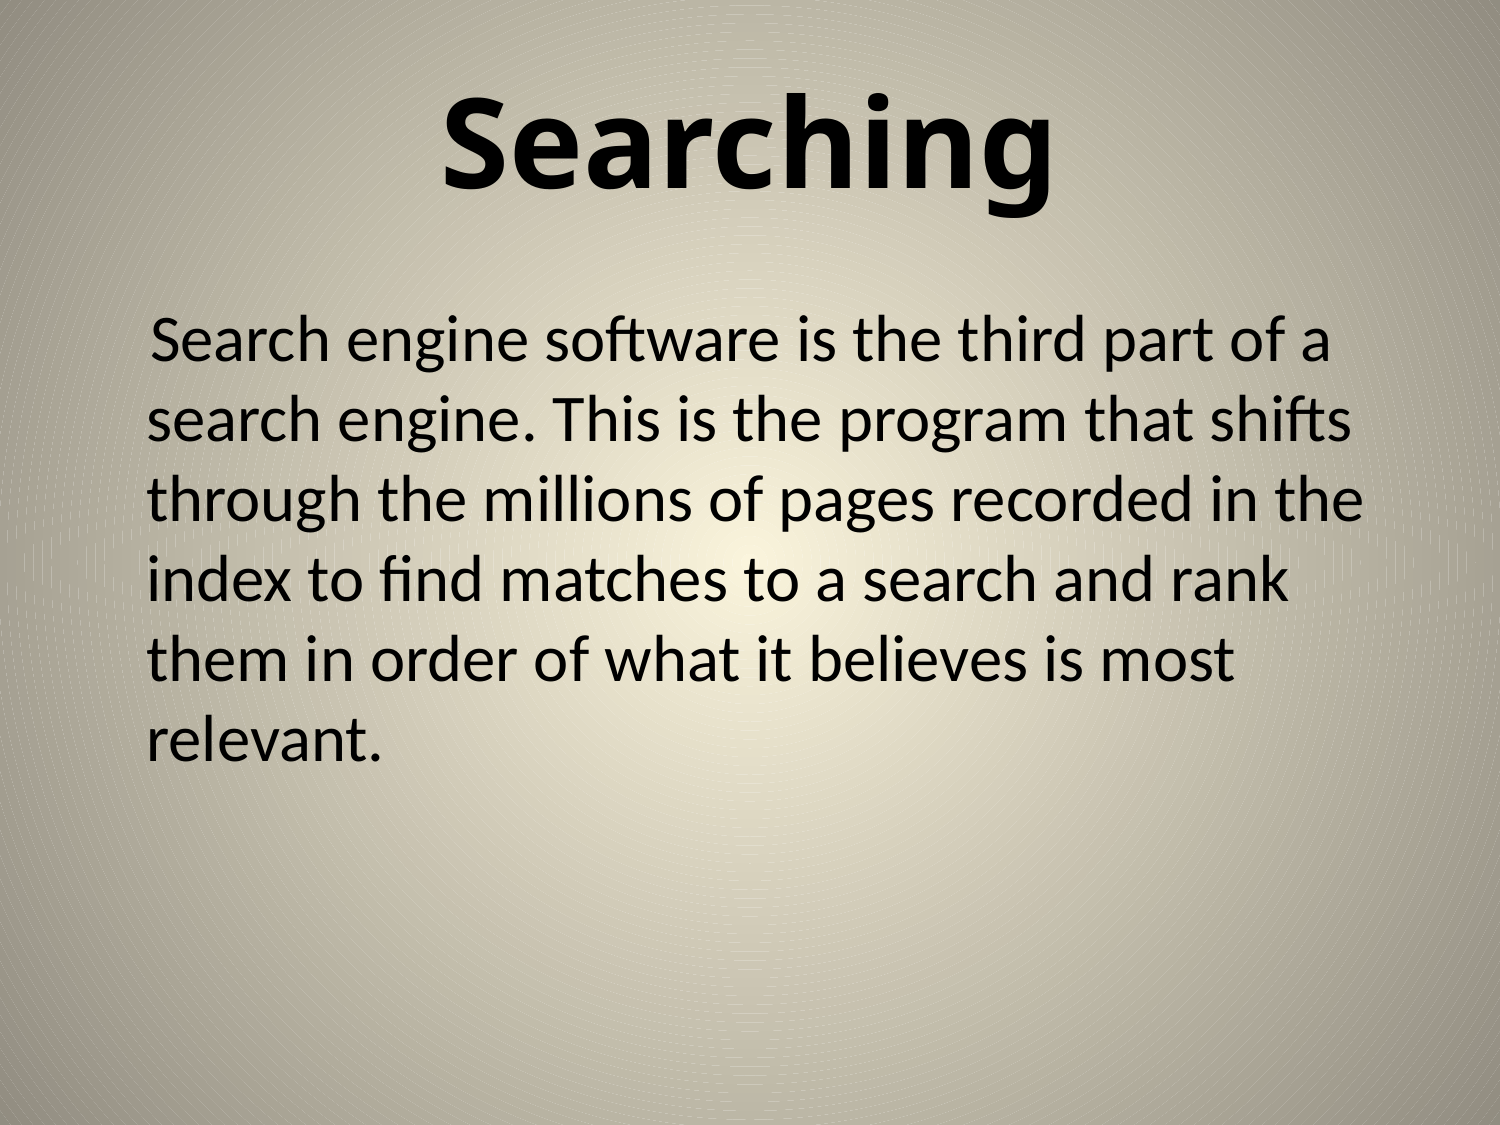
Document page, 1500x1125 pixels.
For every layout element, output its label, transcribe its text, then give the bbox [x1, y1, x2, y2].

title Searching [75, 45, 1425, 233]
list Search engine software is the third part of a search engine. This is the program that shifts through the millions of pages recorded in the index to find matches to a search and rank them in order of what it believes is most relevant. [75, 287, 1425, 1005]
